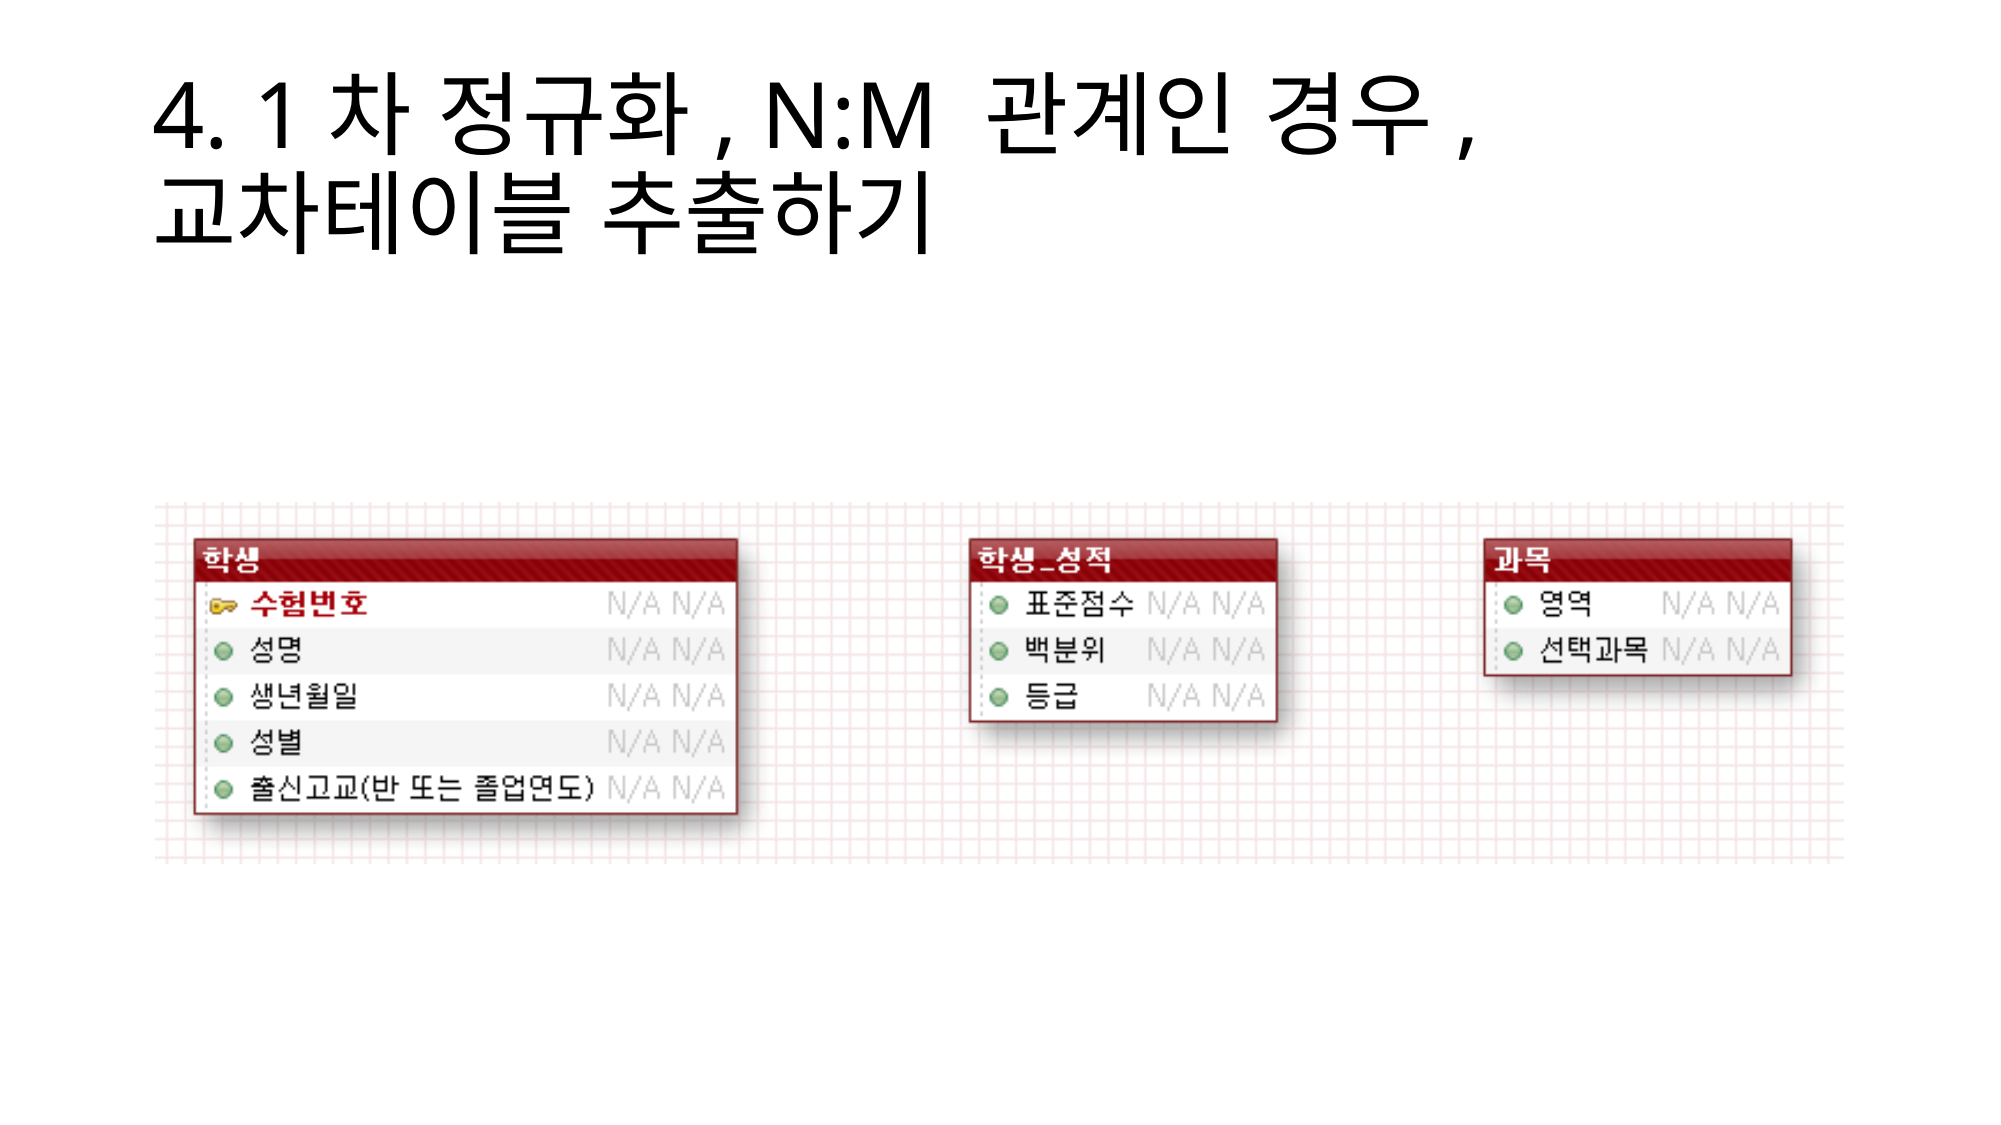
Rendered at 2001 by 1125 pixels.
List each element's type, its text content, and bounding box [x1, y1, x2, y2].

picture [154, 502, 1844, 864]
title 4. 1차 정규화, N:M 관계인 경우, 교차테이블 추출하기 [137, 59, 1863, 278]
